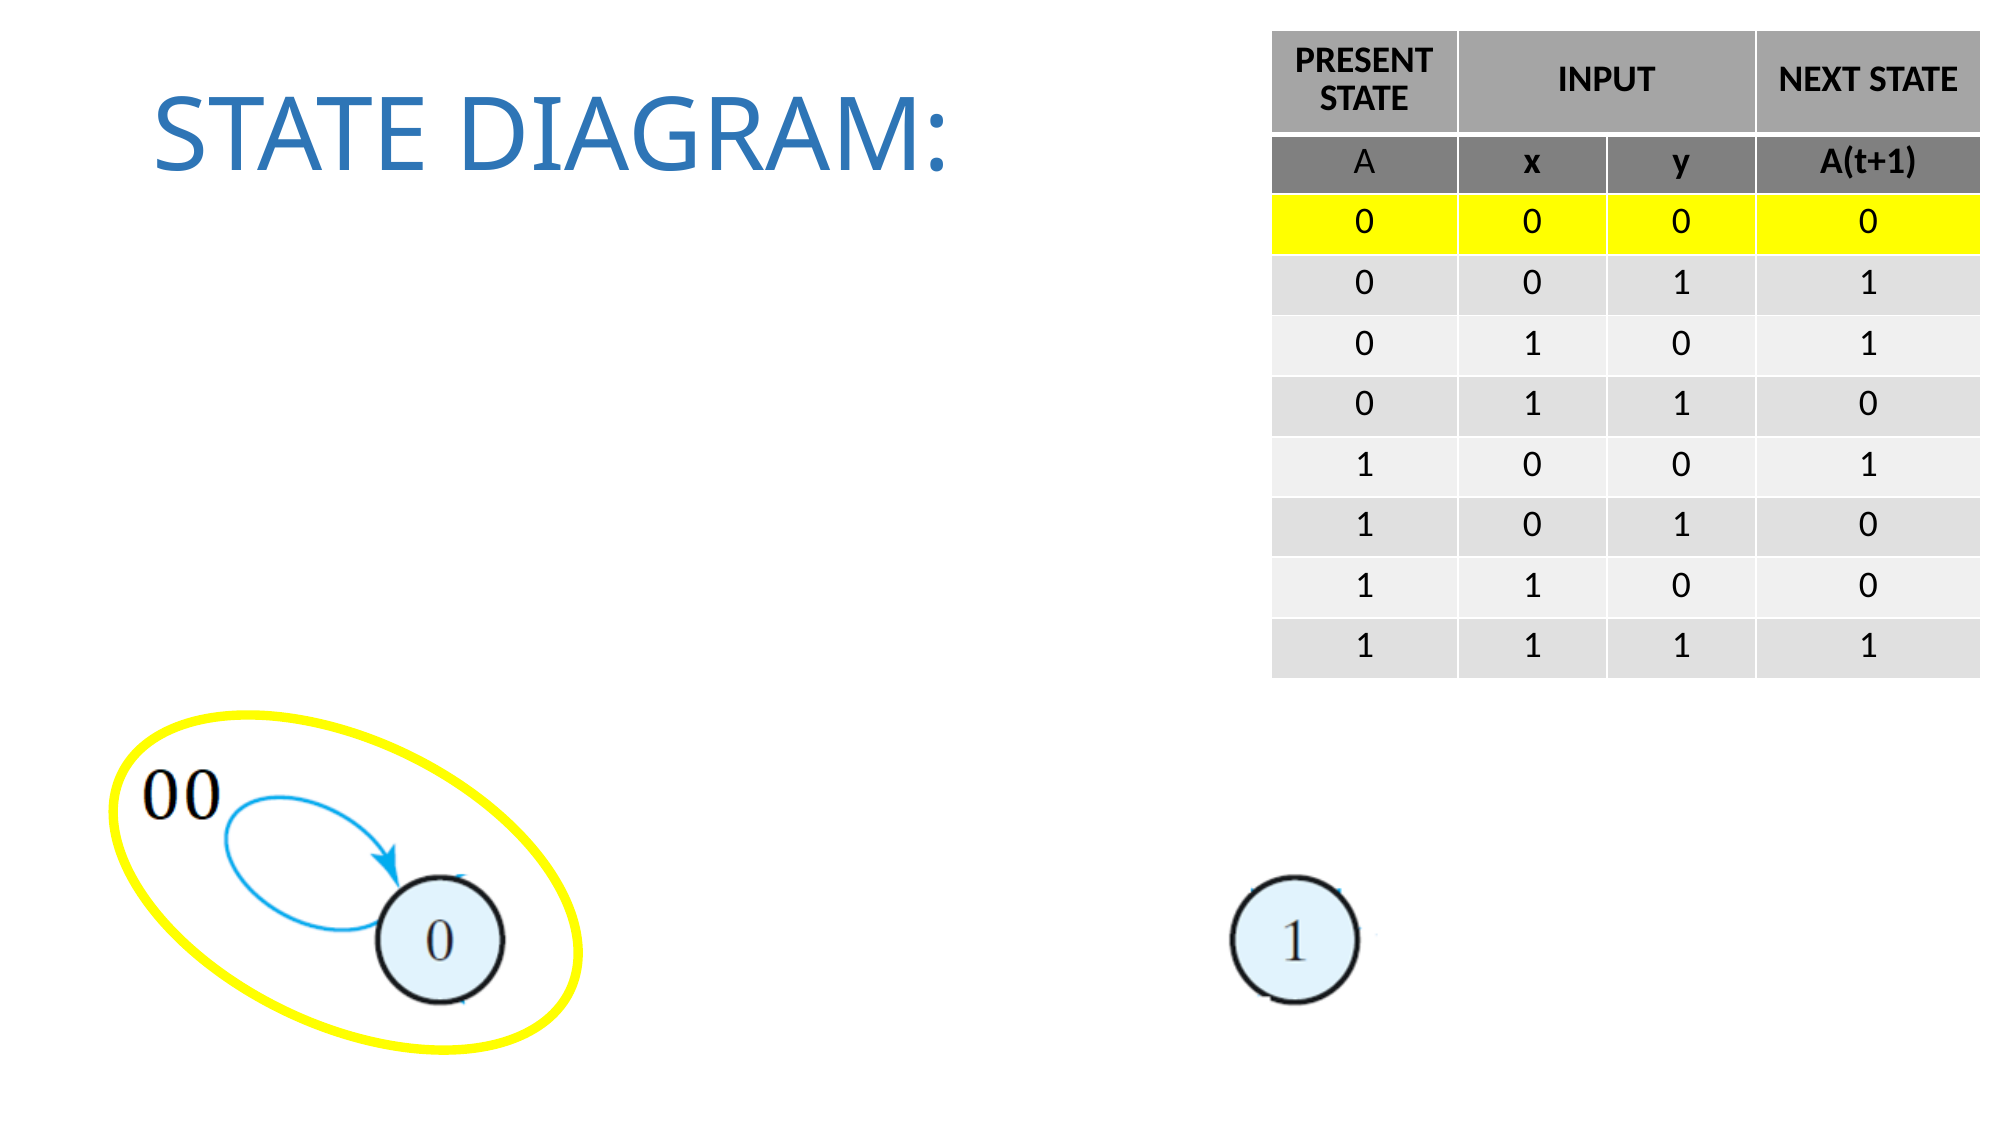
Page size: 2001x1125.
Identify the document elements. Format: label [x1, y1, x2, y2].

table_cell [1608, 256, 1755, 315]
table_cell [1459, 558, 1606, 617]
table_cell [1608, 498, 1755, 556]
table_cell [1272, 558, 1457, 617]
table_cell [1459, 256, 1606, 315]
table_header [1757, 31, 1980, 132]
table_cell [1757, 316, 1980, 375]
title [137, 59, 1270, 215]
table_cell [1272, 256, 1457, 315]
table_cell [1272, 137, 1457, 193]
table_cell [1608, 438, 1755, 496]
table_cell [1757, 619, 1980, 678]
table_cell [1272, 619, 1457, 678]
text_box [314, 1025, 542, 1052]
table_cell [1757, 377, 1980, 436]
text_box [149, 713, 377, 740]
table_cell [1757, 256, 1980, 315]
table_cell [1272, 316, 1457, 375]
table_cell [1459, 619, 1606, 678]
table_cell [1757, 137, 1980, 193]
table_cell [1459, 316, 1606, 375]
table_cell [1608, 377, 1755, 436]
table_cell [1757, 438, 1980, 496]
table_cell [1608, 195, 1755, 254]
table_cell [1757, 558, 1980, 617]
table_cell [1459, 137, 1606, 193]
table_cell [1757, 195, 1980, 254]
table_header [1459, 31, 1755, 132]
table_cell [1272, 498, 1457, 556]
table_header [1272, 31, 1457, 132]
table_cell [1272, 438, 1457, 496]
table_cell [1459, 498, 1606, 556]
text_box [112, 750, 137, 889]
table_cell [1608, 316, 1755, 375]
table_cell [1459, 438, 1606, 496]
table_cell [1608, 619, 1755, 678]
table_cell [1272, 377, 1457, 436]
picture [137, 740, 1392, 1025]
table_cell [1459, 195, 1606, 254]
table_cell [1459, 377, 1606, 436]
table_cell [1608, 558, 1755, 617]
table_cell [1272, 195, 1457, 254]
table_cell [1608, 137, 1755, 193]
table_cell [1757, 498, 1980, 556]
